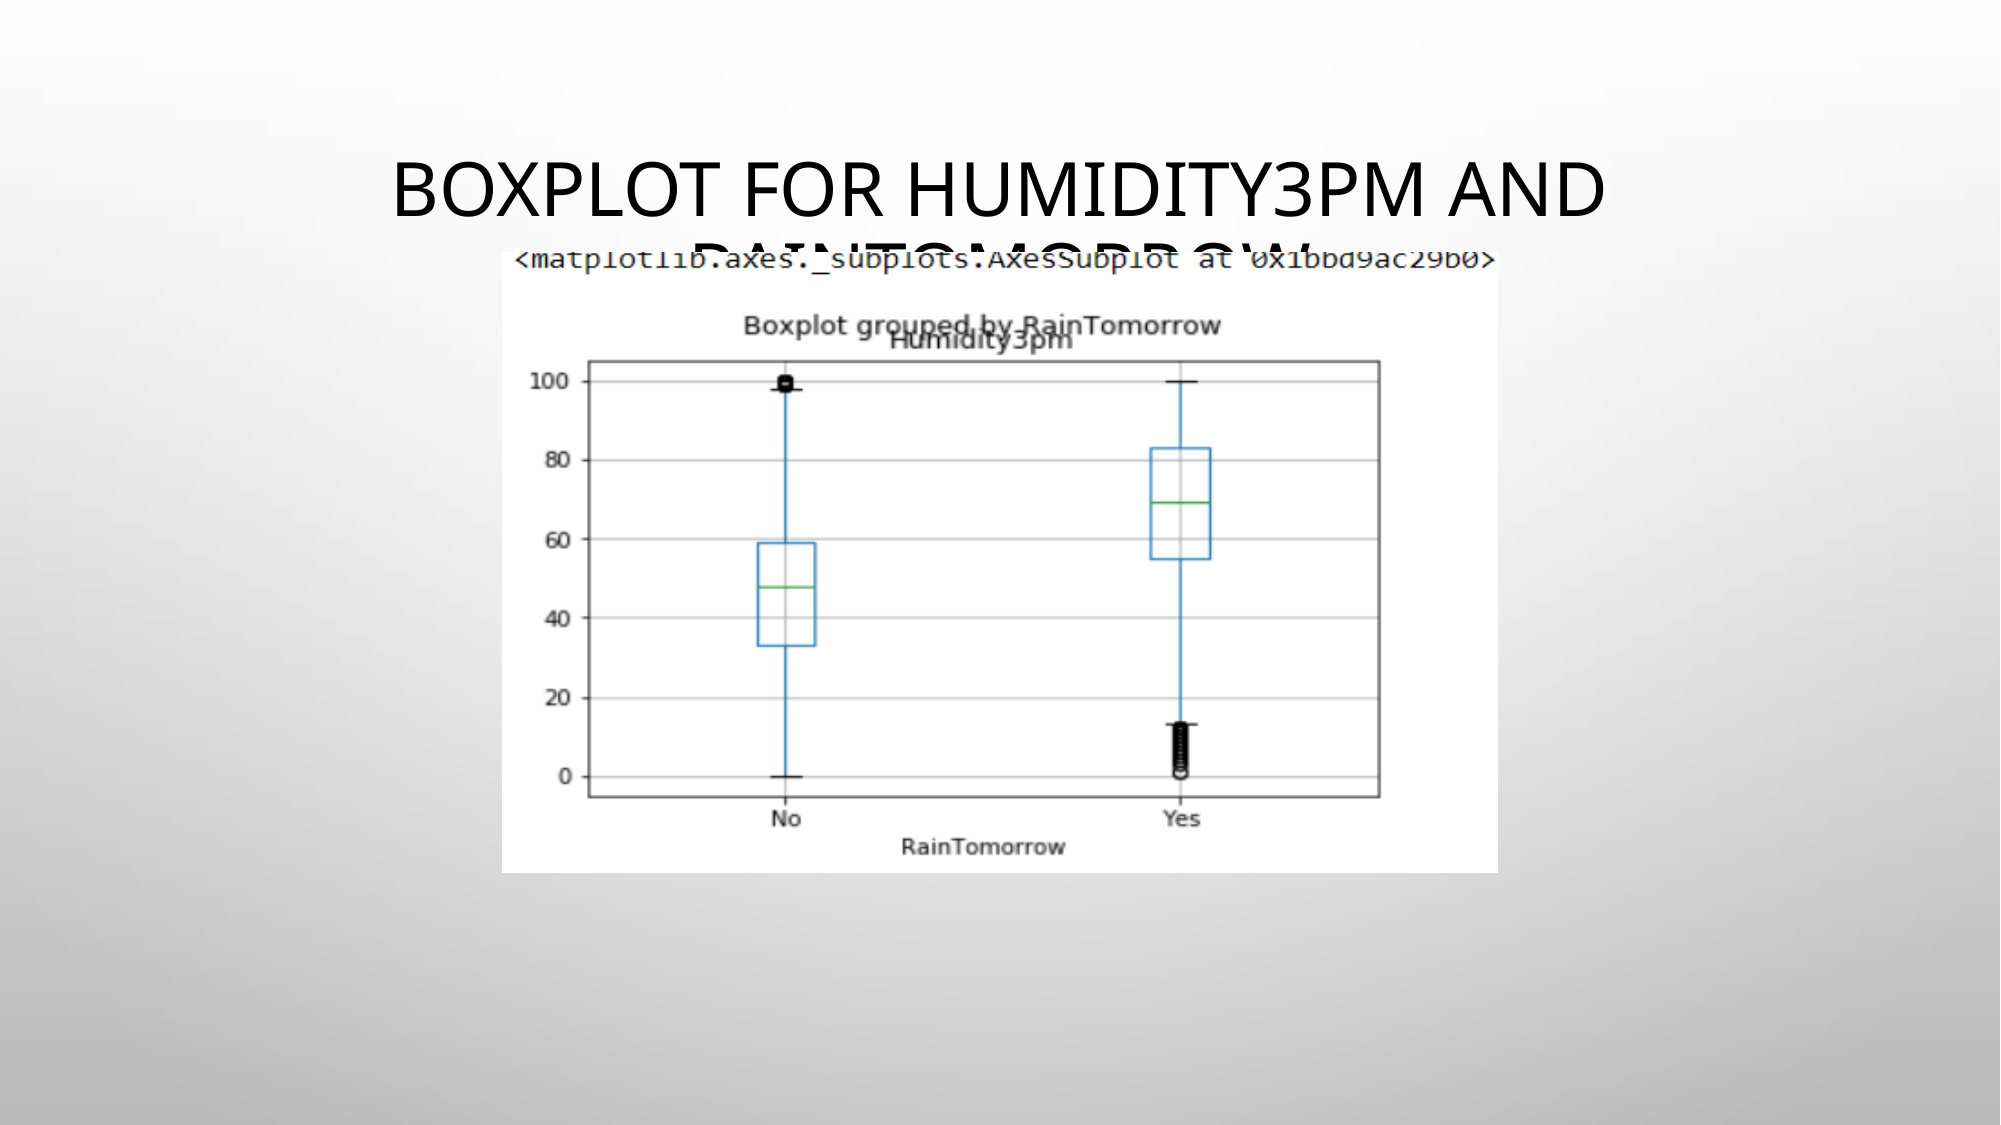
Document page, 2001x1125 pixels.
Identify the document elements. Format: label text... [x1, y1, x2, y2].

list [501, 252, 1498, 873]
title BoxPlot for Humidity3pm and RainTomorrow [149, 101, 1851, 364]
picture [0, 0, 2000, 1125]
